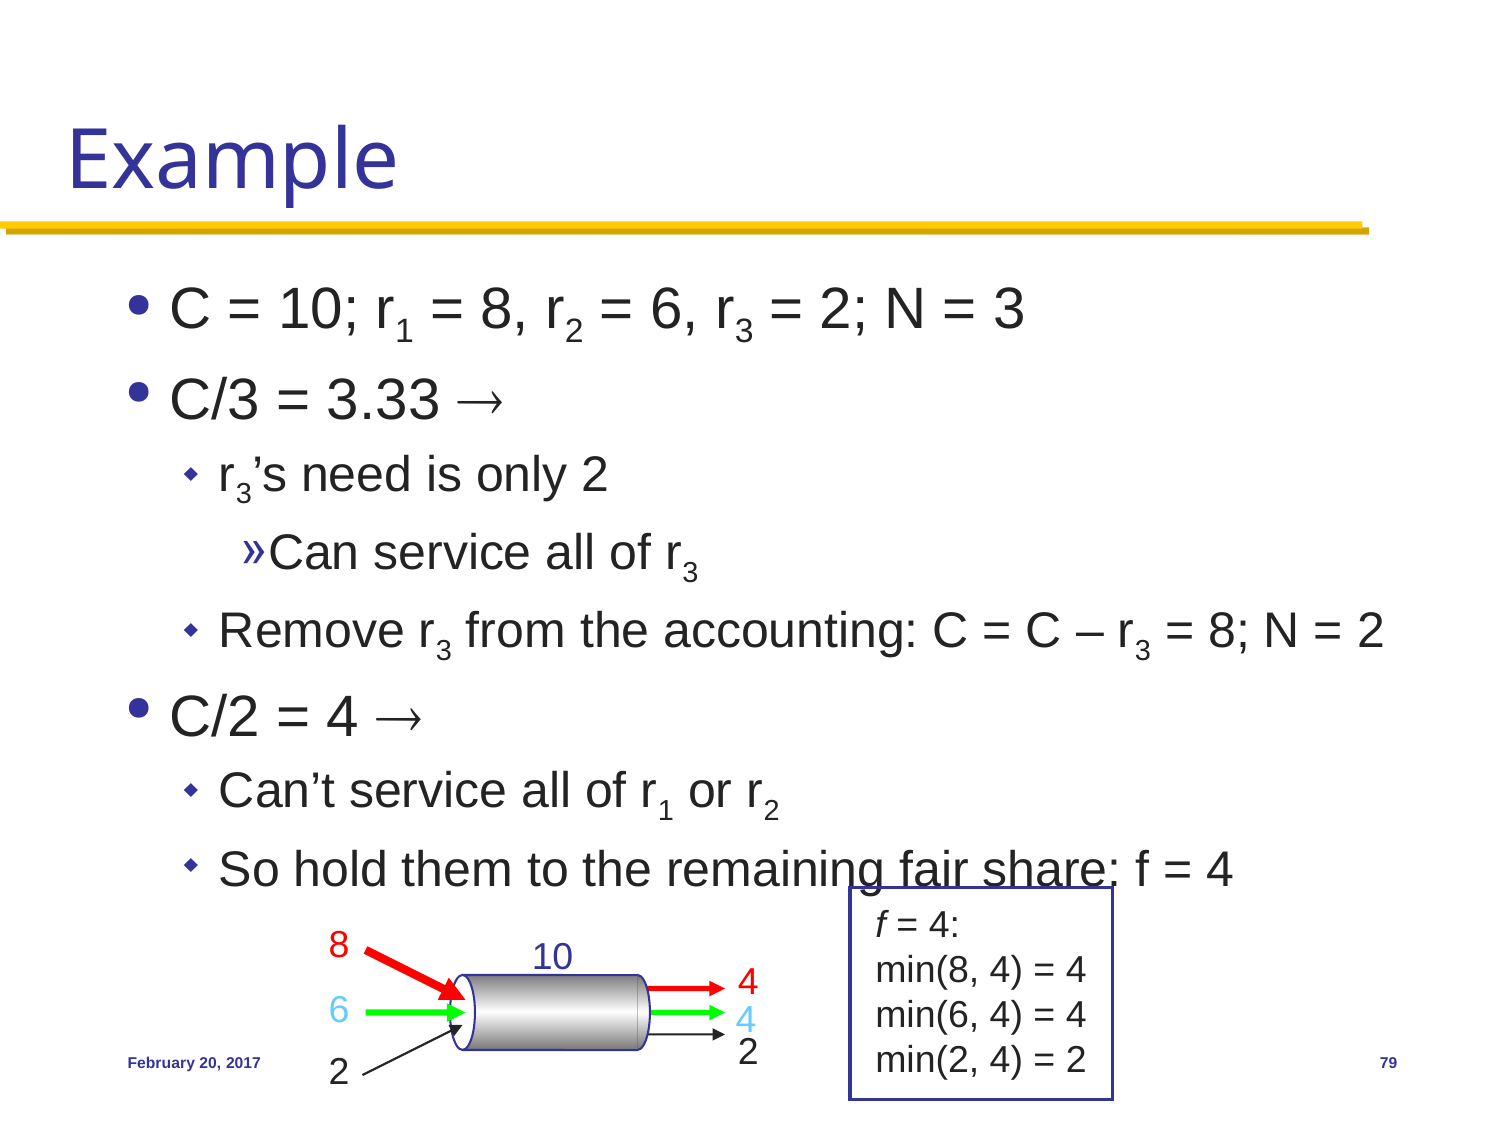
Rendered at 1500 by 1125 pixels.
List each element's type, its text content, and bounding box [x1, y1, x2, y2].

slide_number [112, 1024, 307, 1101]
slide_number 79 [1312, 1024, 1413, 1101]
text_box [312, 887, 1113, 1101]
list C = 10; r1 = 8, r2 = 6, r3 = 2; N = 3 C/3 = 3.33  r3’s need is only 2 Can service all of r3 Remove r3 from the accounting: C = C – r3 = 8; N = 2 C/2 = 4  Can’t service all of r1 or r2 So hold them to the remaining fair share: f = 4 [112, 262, 1413, 988]
title Example [49, 24, 1451, 213]
